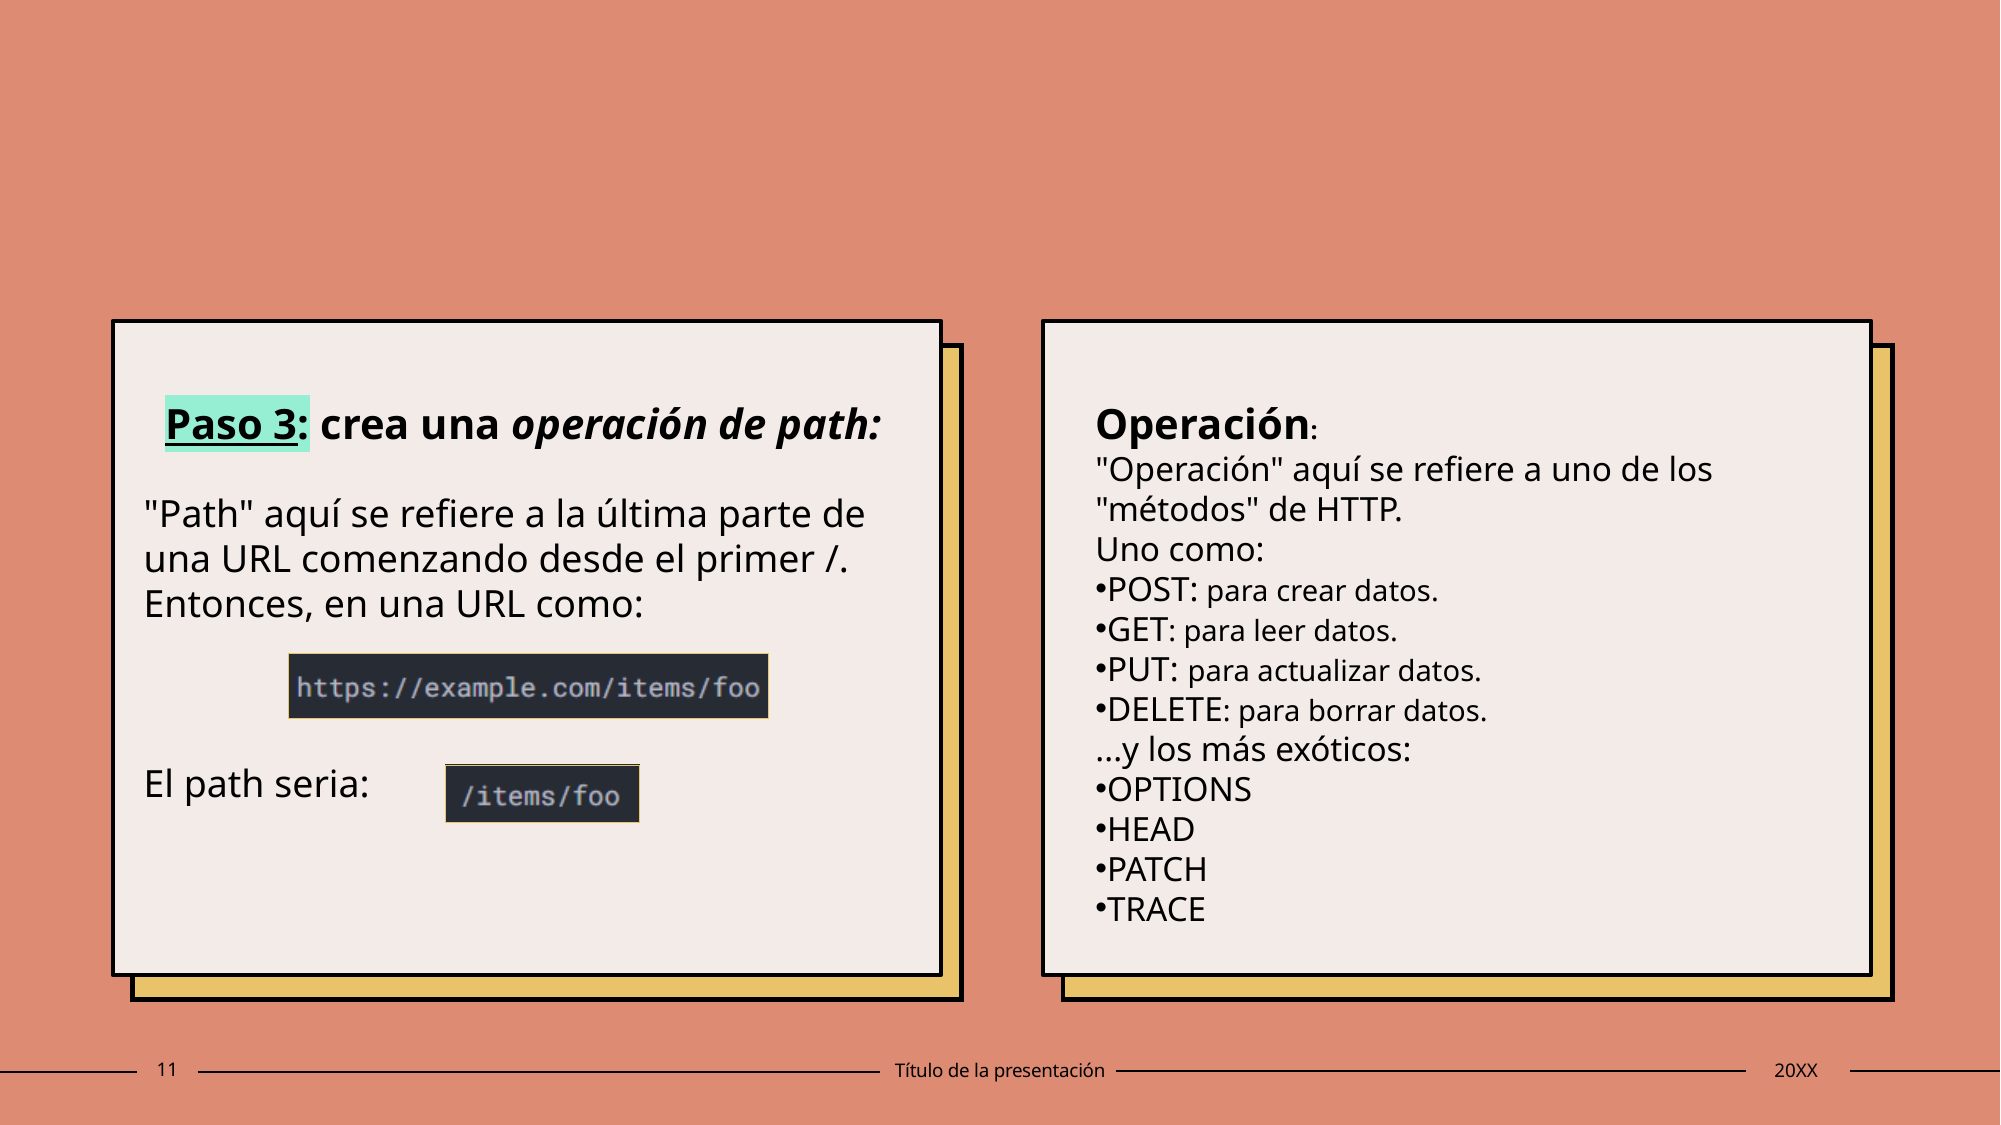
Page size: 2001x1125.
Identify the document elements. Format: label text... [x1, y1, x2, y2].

footer Título de la presentación [879, 1050, 1120, 1091]
slide_number 11 [137, 1050, 198, 1091]
list Paso 3: crea una operación de path: [111, 319, 943, 977]
text_box "Path" aquí se refiere a la última parte de una URL comenzando desde el primer /. Entonces, en una URL como: El path seria: [128, 482, 957, 813]
picture [288, 653, 769, 719]
slide_number 20XX [1743, 1050, 1849, 1091]
picture [445, 764, 640, 823]
list Operación: "Operación" aquí se refiere a uno de los "métodos" de HTTP. Uno como: POST: para crear datos. GET: para leer datos. PUT: para actualizar datos. DELETE: para borrar datos. ...y los más exóticos: OPTIONS HEAD PATCH TRACE [1041, 319, 1873, 977]
